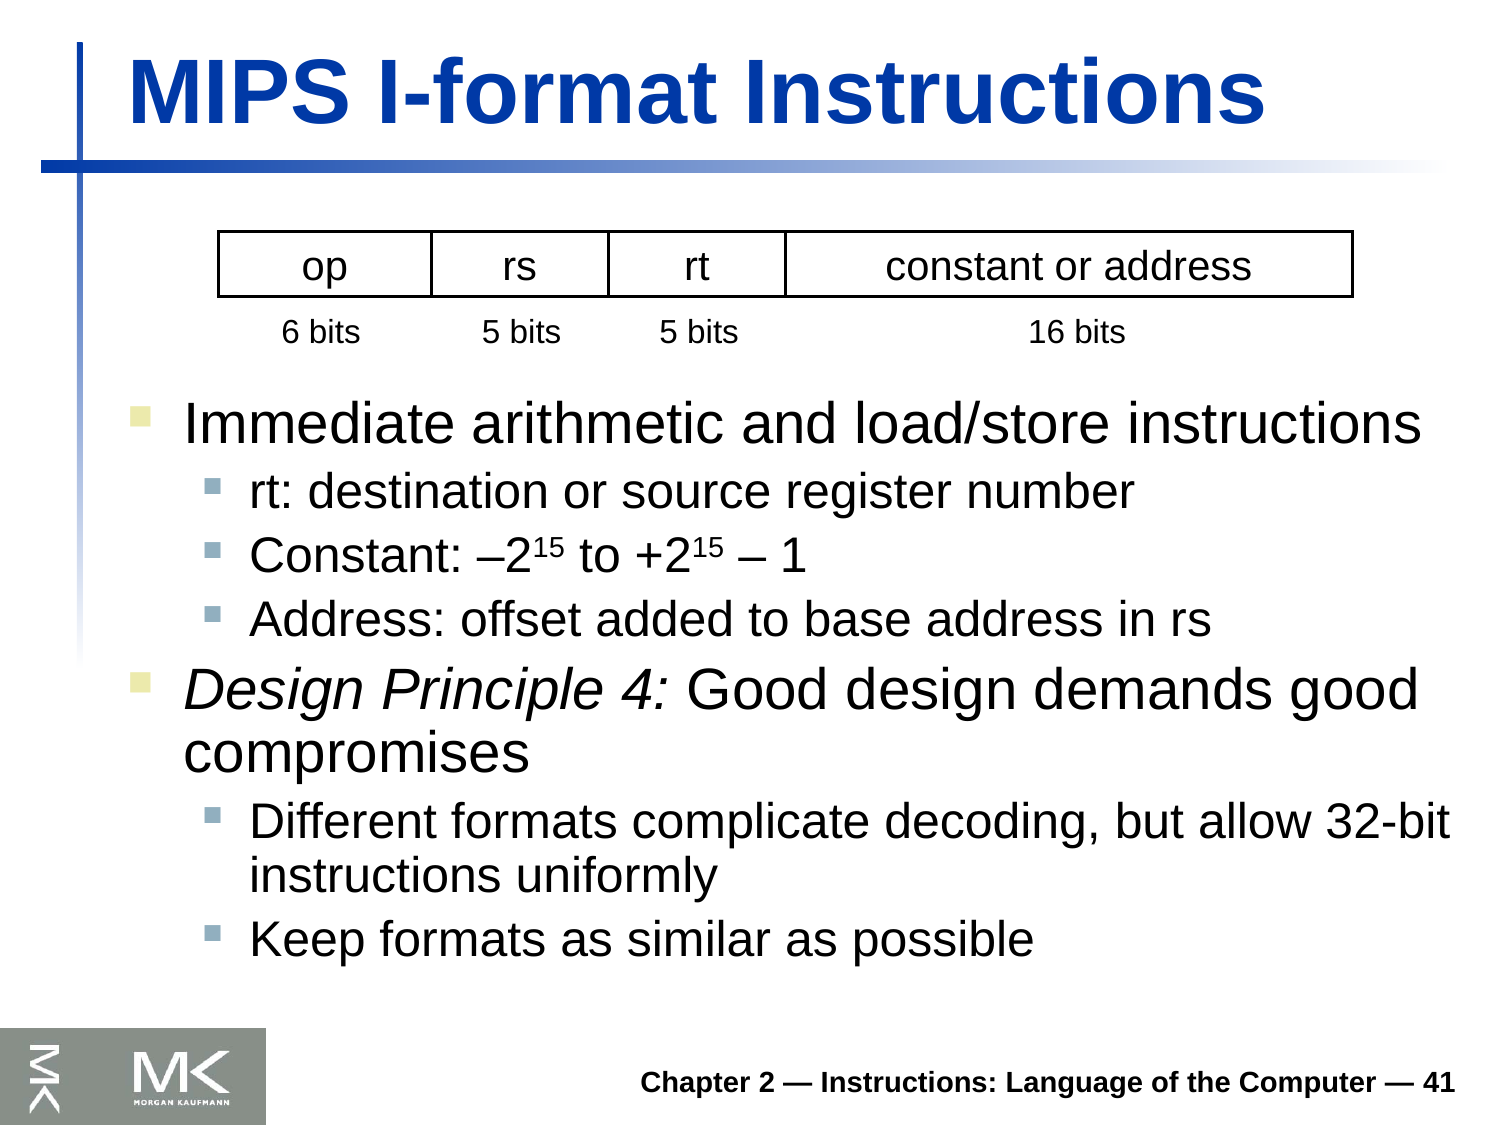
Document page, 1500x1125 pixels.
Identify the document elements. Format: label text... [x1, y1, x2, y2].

footer Chapter 2 — Instructions: Language of the Computer — 41 [277, 1046, 1471, 1106]
picture [0, 1028, 266, 1125]
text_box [218, 231, 1353, 359]
list Immediate arithmetic and load/store instructions rt: destination or source register number Constant: –215 to +215 – 1 Address: offset added to base address in rs Design Principle 4: Good design demands good compromises Different formats complicate decoding, but allow 32-bit instructions uniformly Keep formats as similar as possible [112, 385, 1469, 1024]
title MIPS I-format Instructions [112, 23, 1468, 149]
